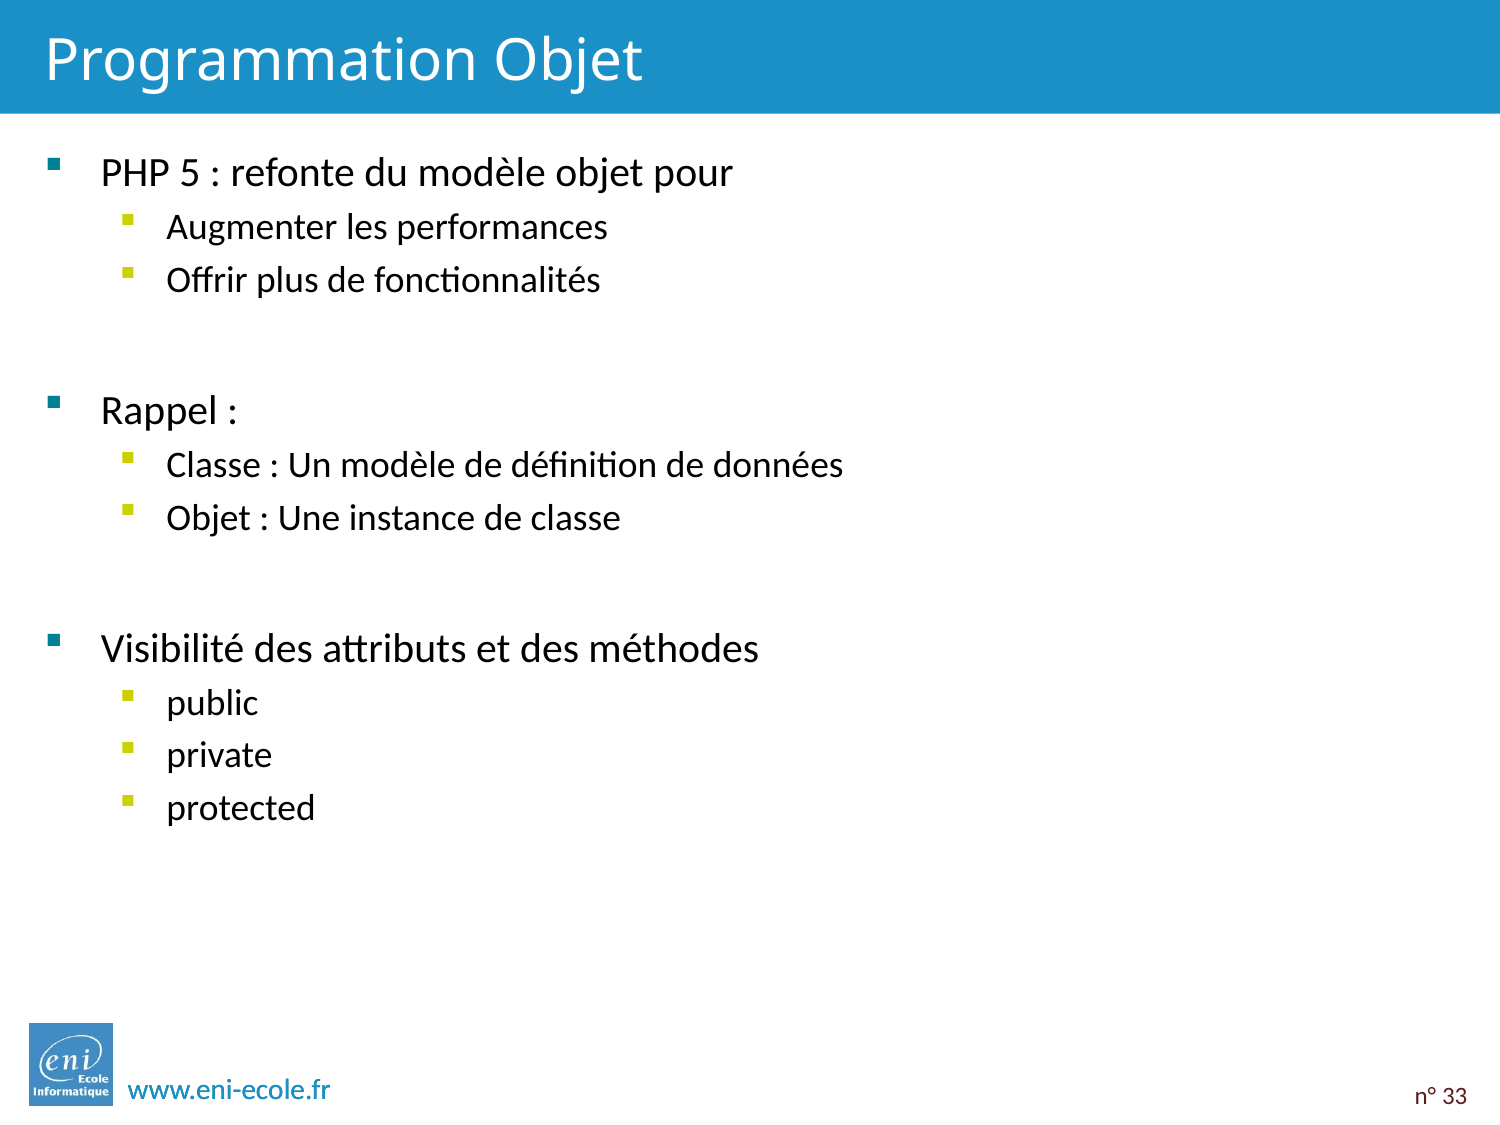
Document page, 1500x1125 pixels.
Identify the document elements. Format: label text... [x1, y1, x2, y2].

list PHP 5 : refonte du modèle objet pour Augmenter les performances Offrir plus de fonctionnalités Rappel : Classe : Un modèle de définition de données Objet : Une instance de classe Visibilité des attributs et des méthodes public private protected [29, 137, 1483, 1012]
title Programmation Objet [29, 0, 1483, 114]
picture [29, 1023, 113, 1106]
